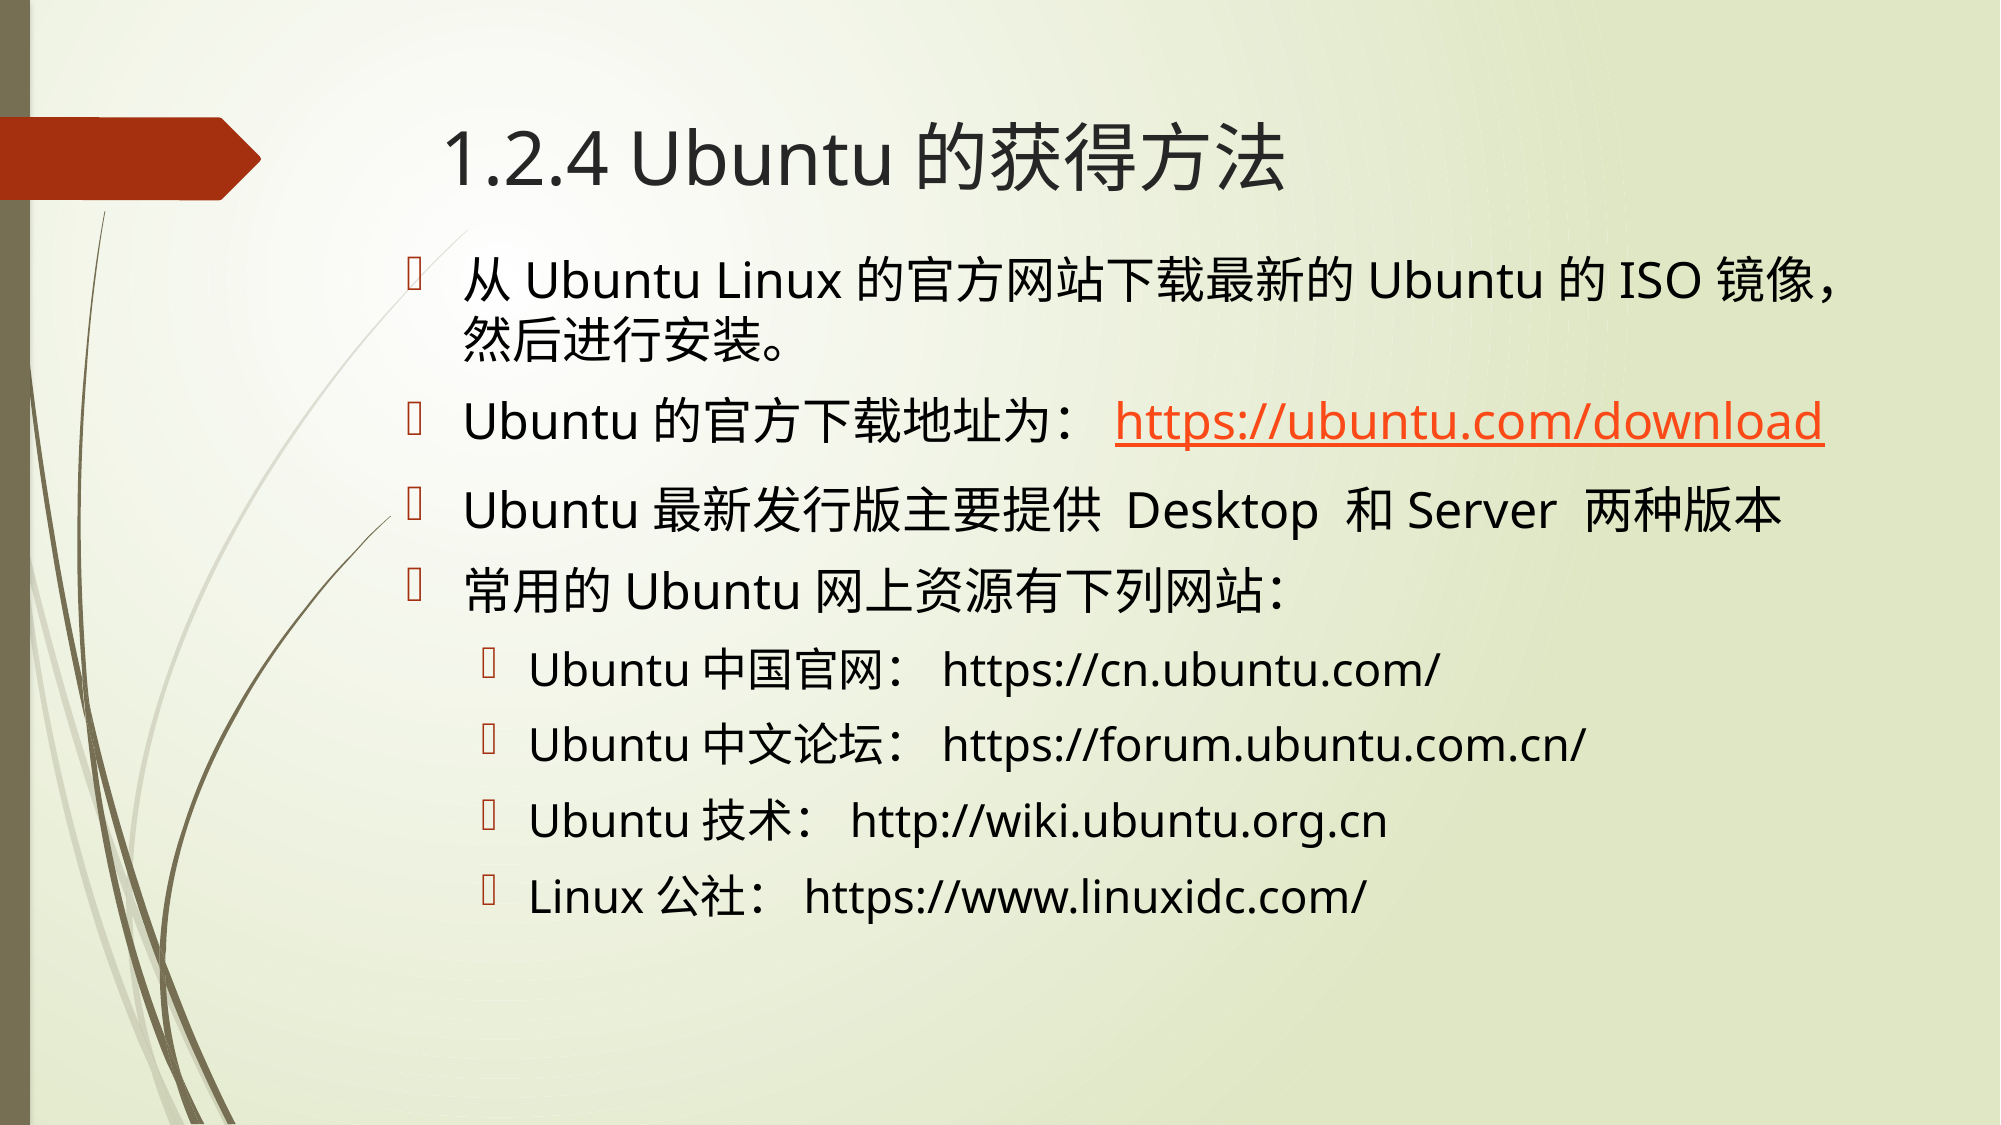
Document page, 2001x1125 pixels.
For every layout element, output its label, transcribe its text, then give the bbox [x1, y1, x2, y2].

title 1.2.4 Ubuntu的获得方法 [425, 102, 1888, 313]
list 从Ubuntu Linux的官方网站下载最新的Ubuntu的ISO镜像，然后进行安装。 Ubuntu的官方下载地址为：https://ubuntu.com/download Ubuntu最新发行版主要提供 Desktop 和Server 两种版本 常用的Ubuntu网上资源有下列网站： Ubuntu中国官网：https://cn.ubuntu.com/ Ubuntu中文论坛：https://forum.ubuntu.com.cn/ Ubuntu技术：http://wiki.ubuntu.org.cn Linux公社：https://www.linuxidc.com/ [391, 241, 1854, 1040]
